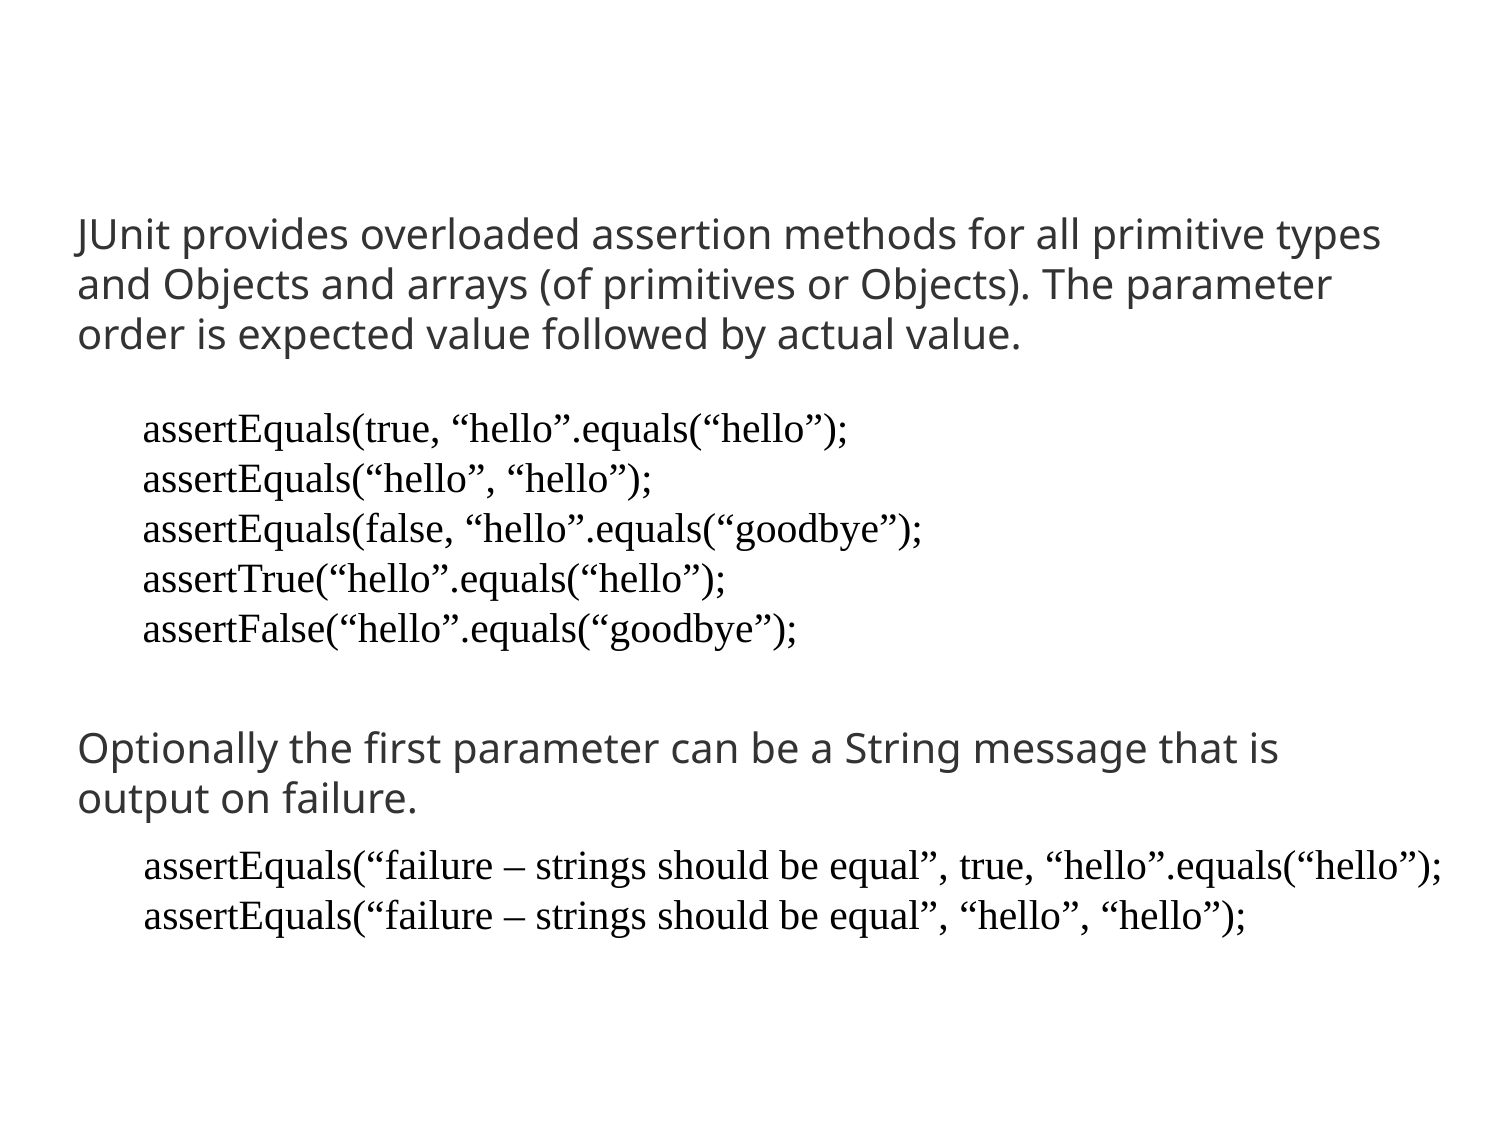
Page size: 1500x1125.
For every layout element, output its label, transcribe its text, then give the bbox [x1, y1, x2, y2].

text_box assertEquals(true, “hello”.equals(“hello”); assertEquals(“hello”, “hello”); assertEquals(false, “hello”.equals(“goodbye”); assertTrue(“hello”.equals(“hello”); assertFalse(“hello”.equals(“goodbye”); [128, 393, 939, 659]
text_box Optionally the first parameter can be a String message that is output on failure. [62, 714, 1413, 829]
text_box assertEquals(“failure – strings should be equal”, true, “hello”.equals(“hello”); assertEquals(“failure – strings should be equal”, “hello”, “hello”); [128, 830, 1459, 945]
text_box JUnit provides overloaded assertion methods for all primitive types and Objects and arrays (of primitives or Objects). The parameter order is expected value followed by actual value. [62, 200, 1413, 365]
